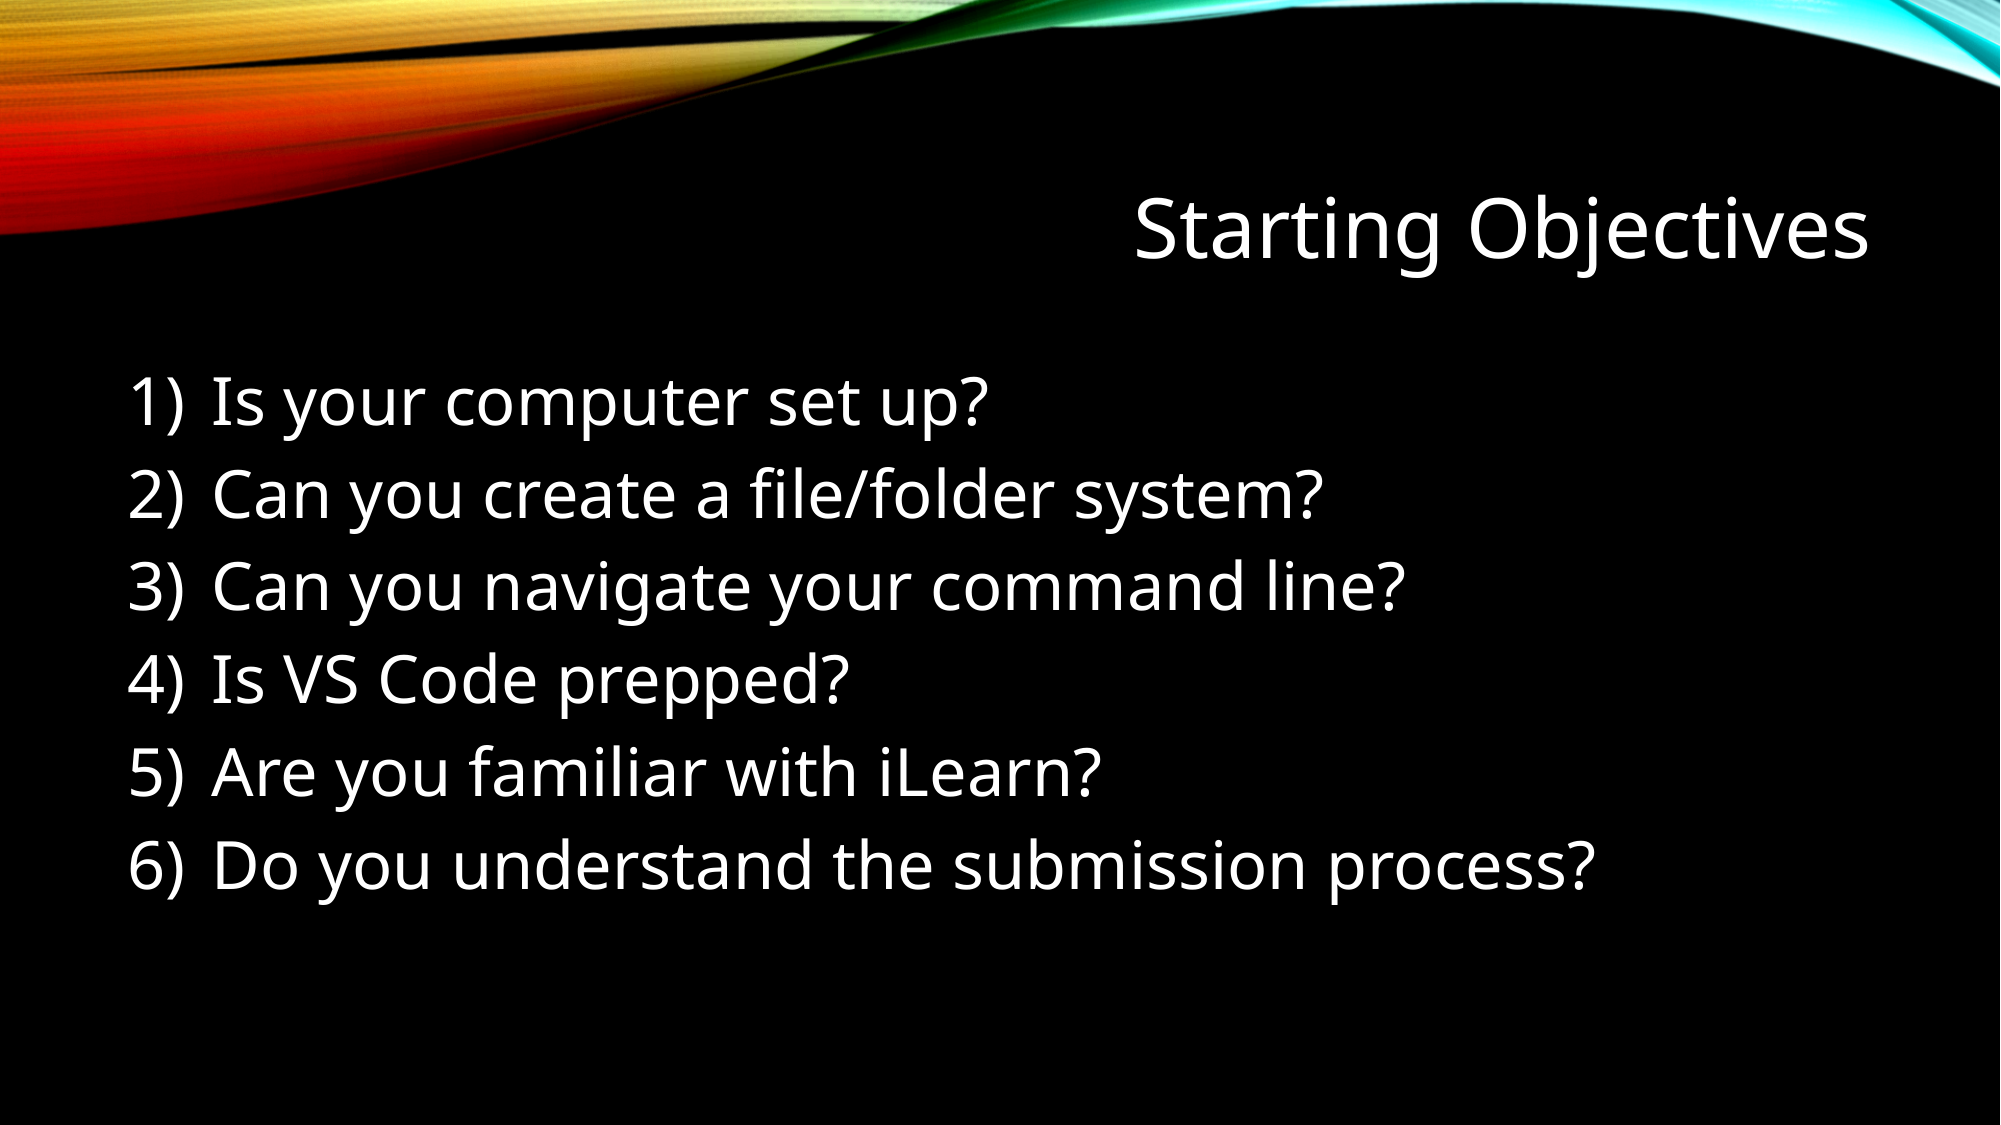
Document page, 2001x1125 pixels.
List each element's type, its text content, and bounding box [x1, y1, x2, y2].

title Starting Objectives [474, 125, 1888, 338]
picture [0, 0, 2000, 237]
list Is your computer set up? Can you create a file/folder system? Can you navigate your command line? Is VS Code prepped? Are you familiar with iLearn? Do you understand the submission process? [112, 360, 1888, 1021]
